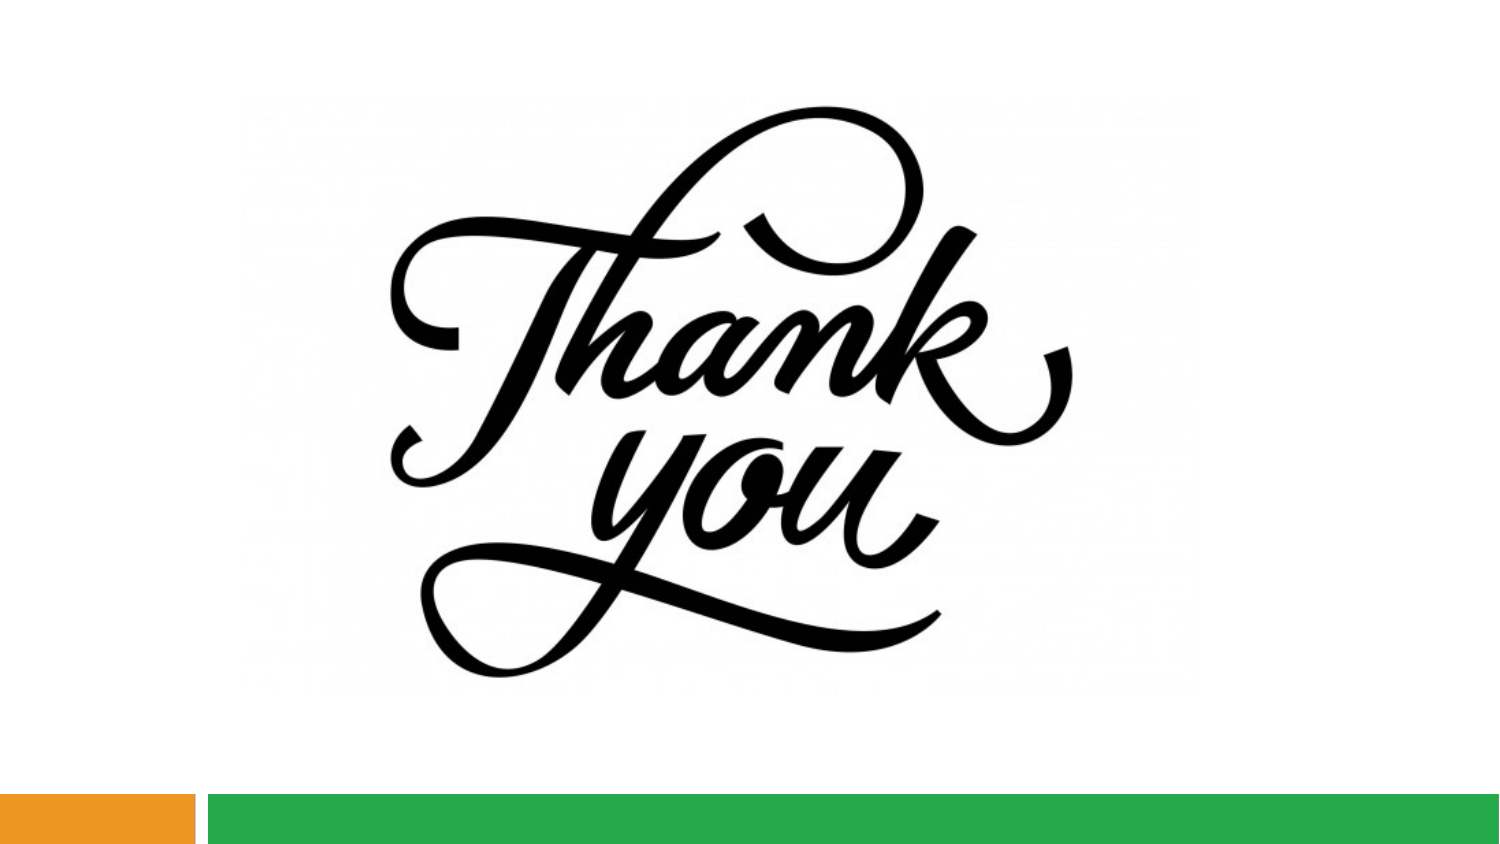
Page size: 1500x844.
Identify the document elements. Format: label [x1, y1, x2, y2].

picture [0, 794, 197, 844]
picture [240, 95, 1198, 697]
picture [207, 794, 1500, 844]
